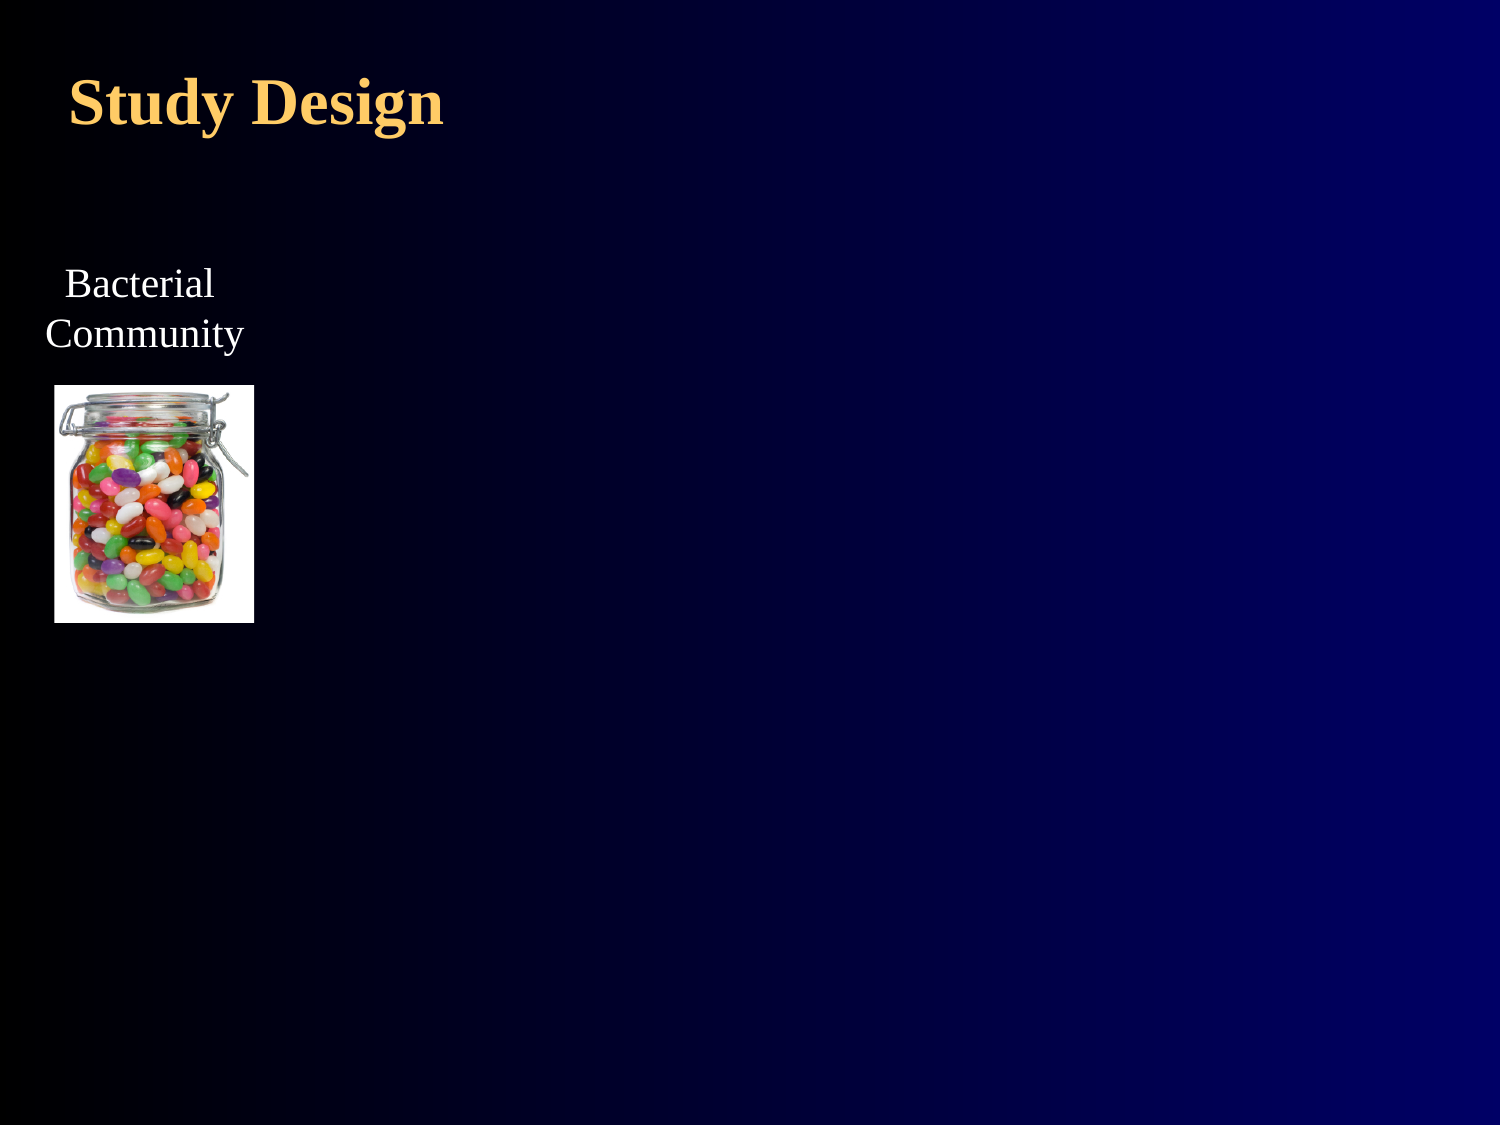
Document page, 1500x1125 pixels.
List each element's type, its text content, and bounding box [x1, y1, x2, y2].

text_box Bacterial Community [30, 248, 260, 364]
picture [54, 384, 255, 623]
title Study Design [52, 0, 1459, 225]
